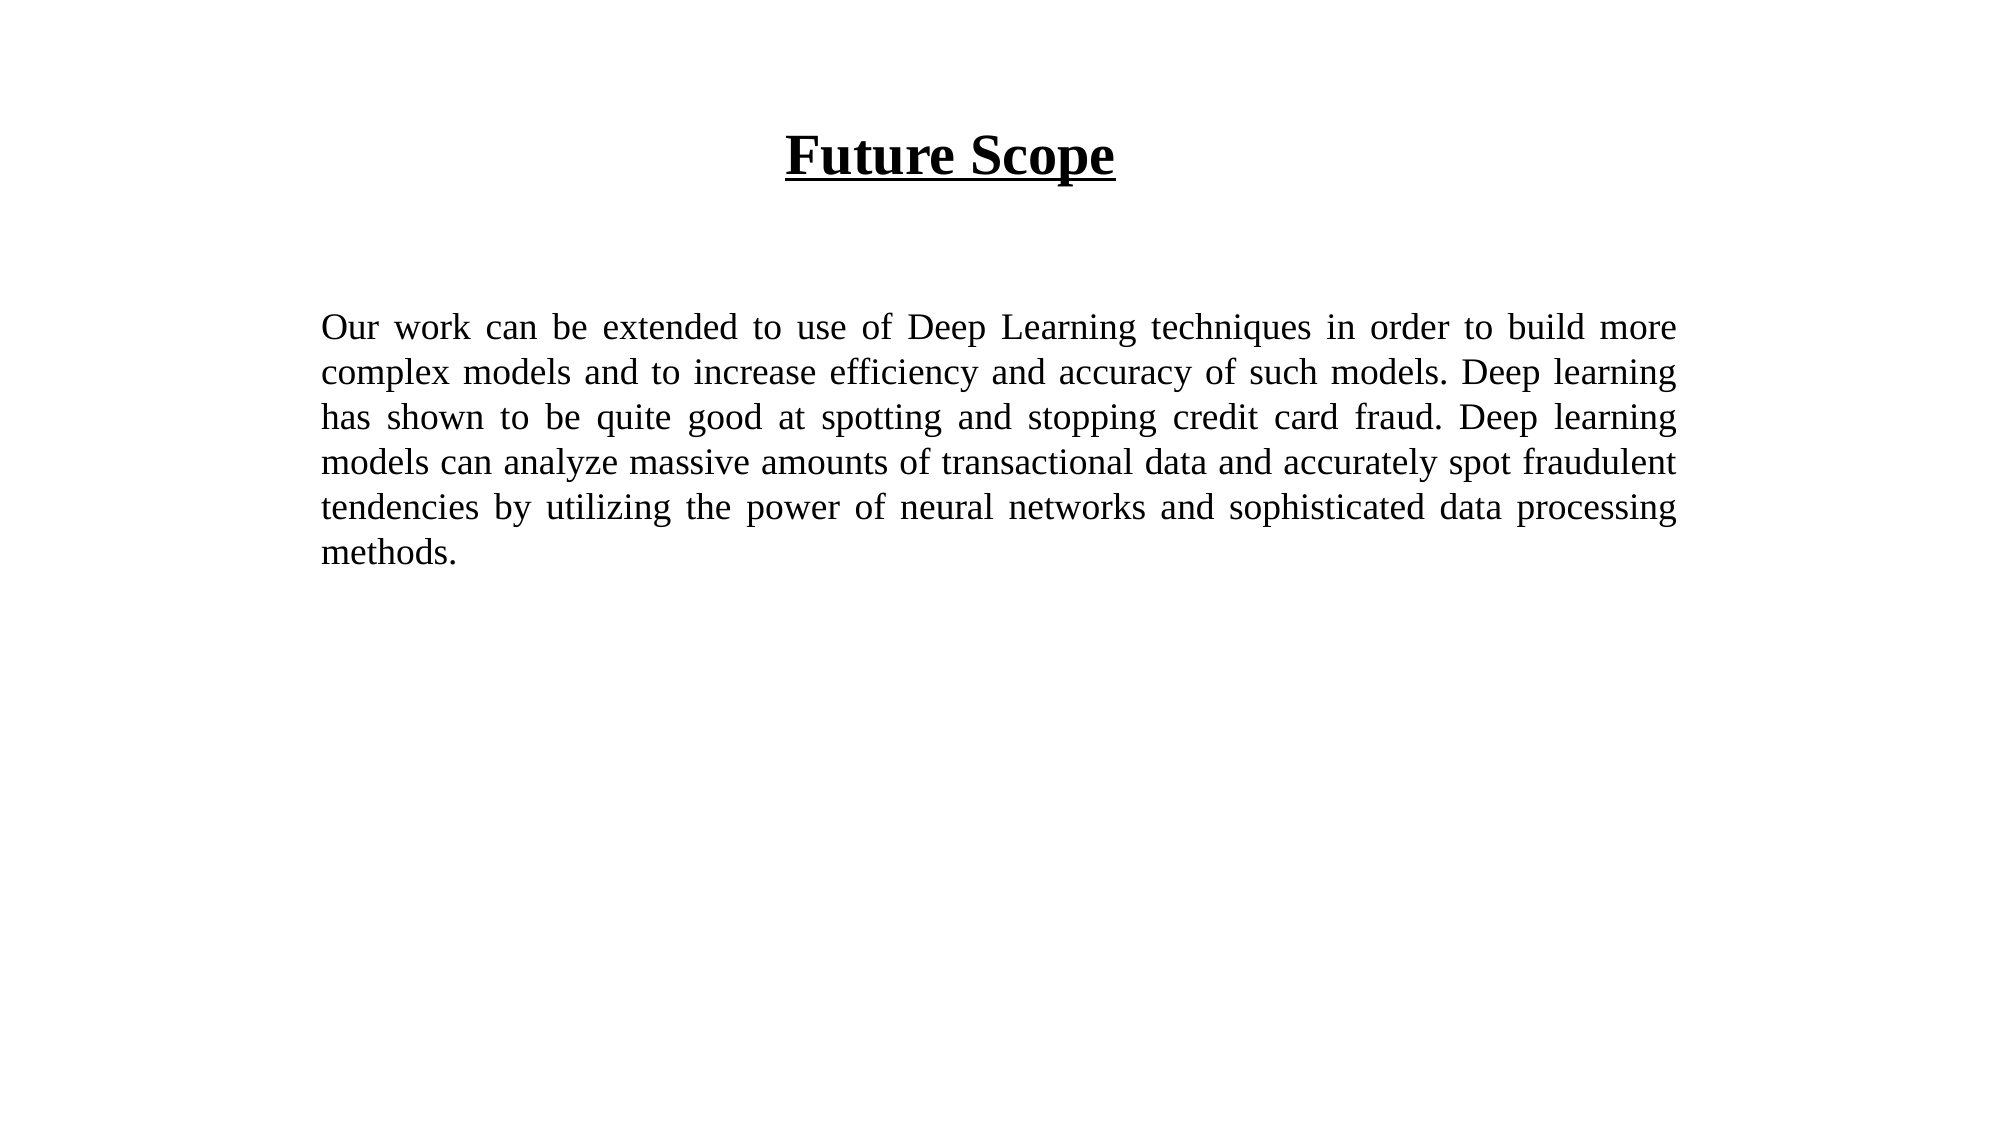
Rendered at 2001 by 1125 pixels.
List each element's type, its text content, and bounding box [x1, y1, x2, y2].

text_box Our work can be extended to use of Deep Learning techniques in order to build more complex models and to increase efficiency and accuracy of such models. Deep learning has shown to be quite good at spotting and stopping credit card fraud. Deep learning models can analyze massive amounts of transactional data and accurately spot fraudulent tendencies by utilizing the power of neural networks and sophisticated data processing methods. [306, 294, 1694, 580]
text_box Future Scope [702, 108, 1199, 194]
